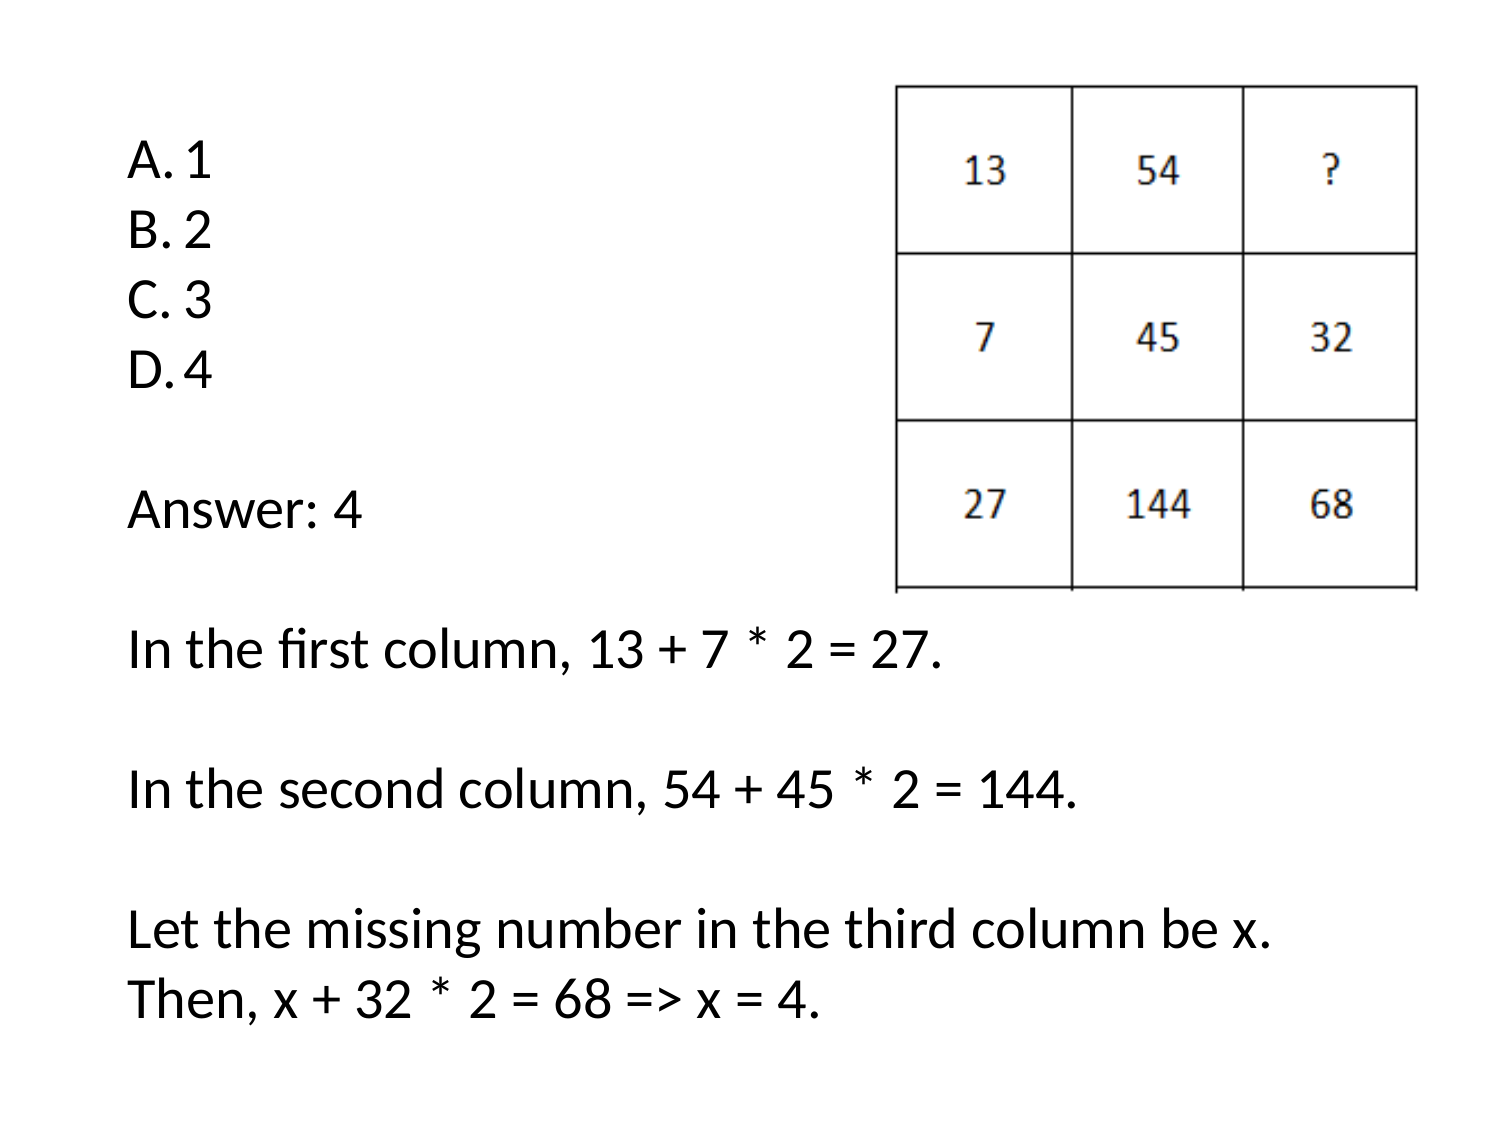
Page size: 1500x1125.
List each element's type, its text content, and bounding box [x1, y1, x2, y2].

text_box 1 2 3 4 Answer: 4 In the first column, 13 + 7 * 2 = 27. In the second column, 54 + 45 * 2 = 144. Let the missing number in the third column be x. Then, x + 32 * 2 = 68 => x = 4. [112, 112, 1388, 1038]
picture [887, 74, 1426, 601]
